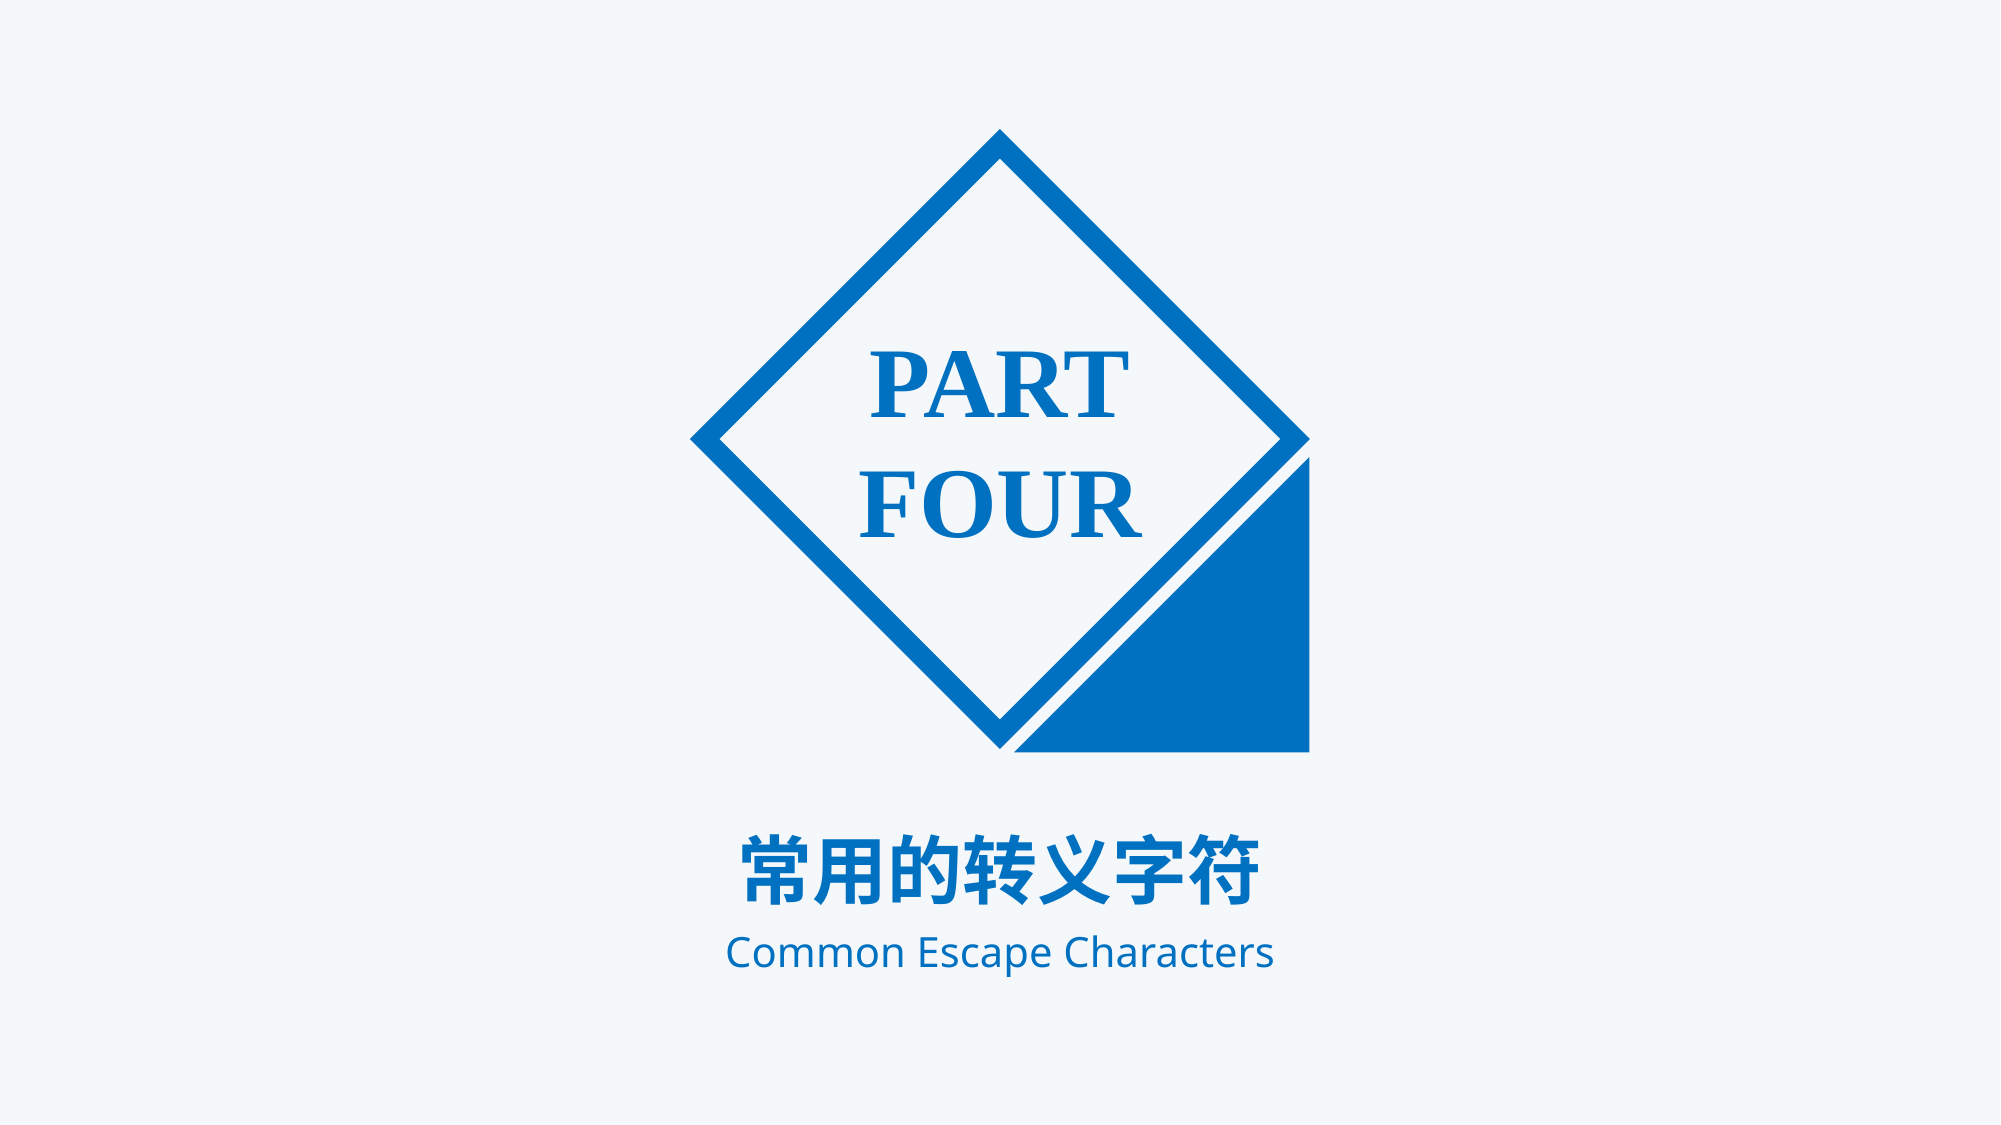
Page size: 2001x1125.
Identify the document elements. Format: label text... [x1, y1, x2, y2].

text_box 常用的转义字符 [553, 816, 1447, 922]
text_box [1011, 454, 1311, 754]
text_box [832, 142, 1168, 310]
text_box Common Escape Characters [564, 918, 1436, 984]
text_box [829, 565, 1171, 736]
text_box PART FOUR [690, 310, 1310, 565]
